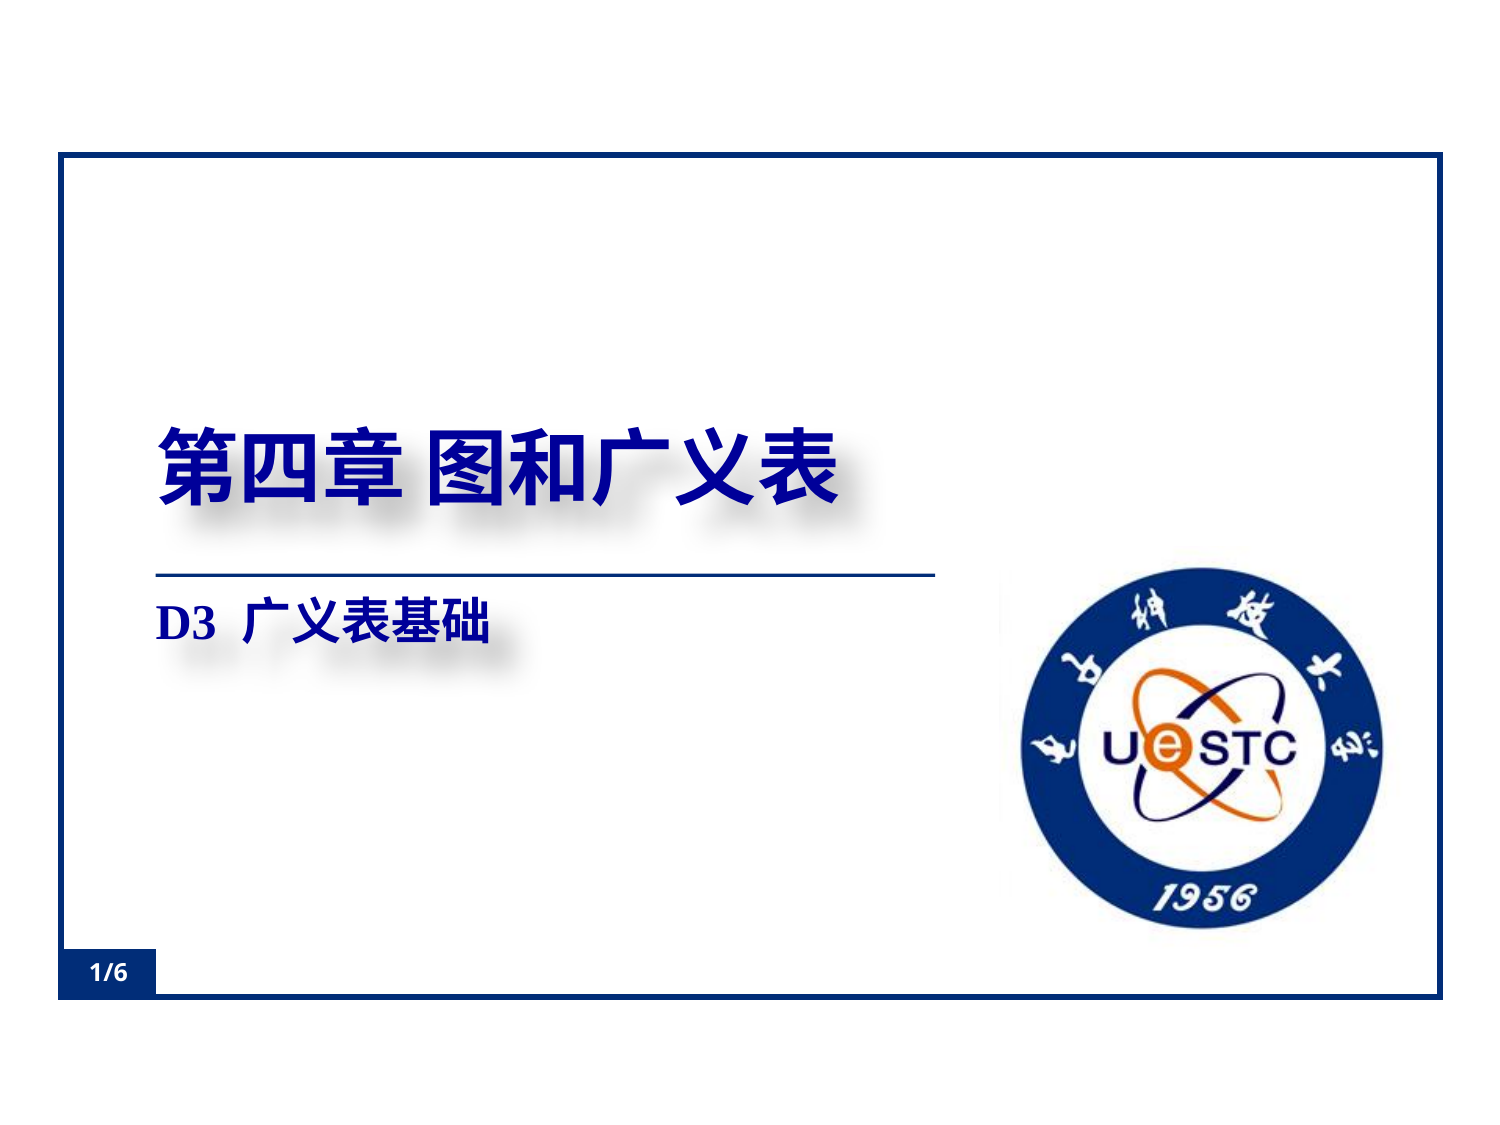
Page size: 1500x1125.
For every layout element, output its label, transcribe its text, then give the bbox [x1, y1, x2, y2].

slide_number 1/6 [61, 949, 156, 997]
title 第四章 图和广义表 [155, 384, 1406, 547]
picture [999, 547, 1406, 950]
subtitle D3 广义表基础 [155, 589, 936, 823]
